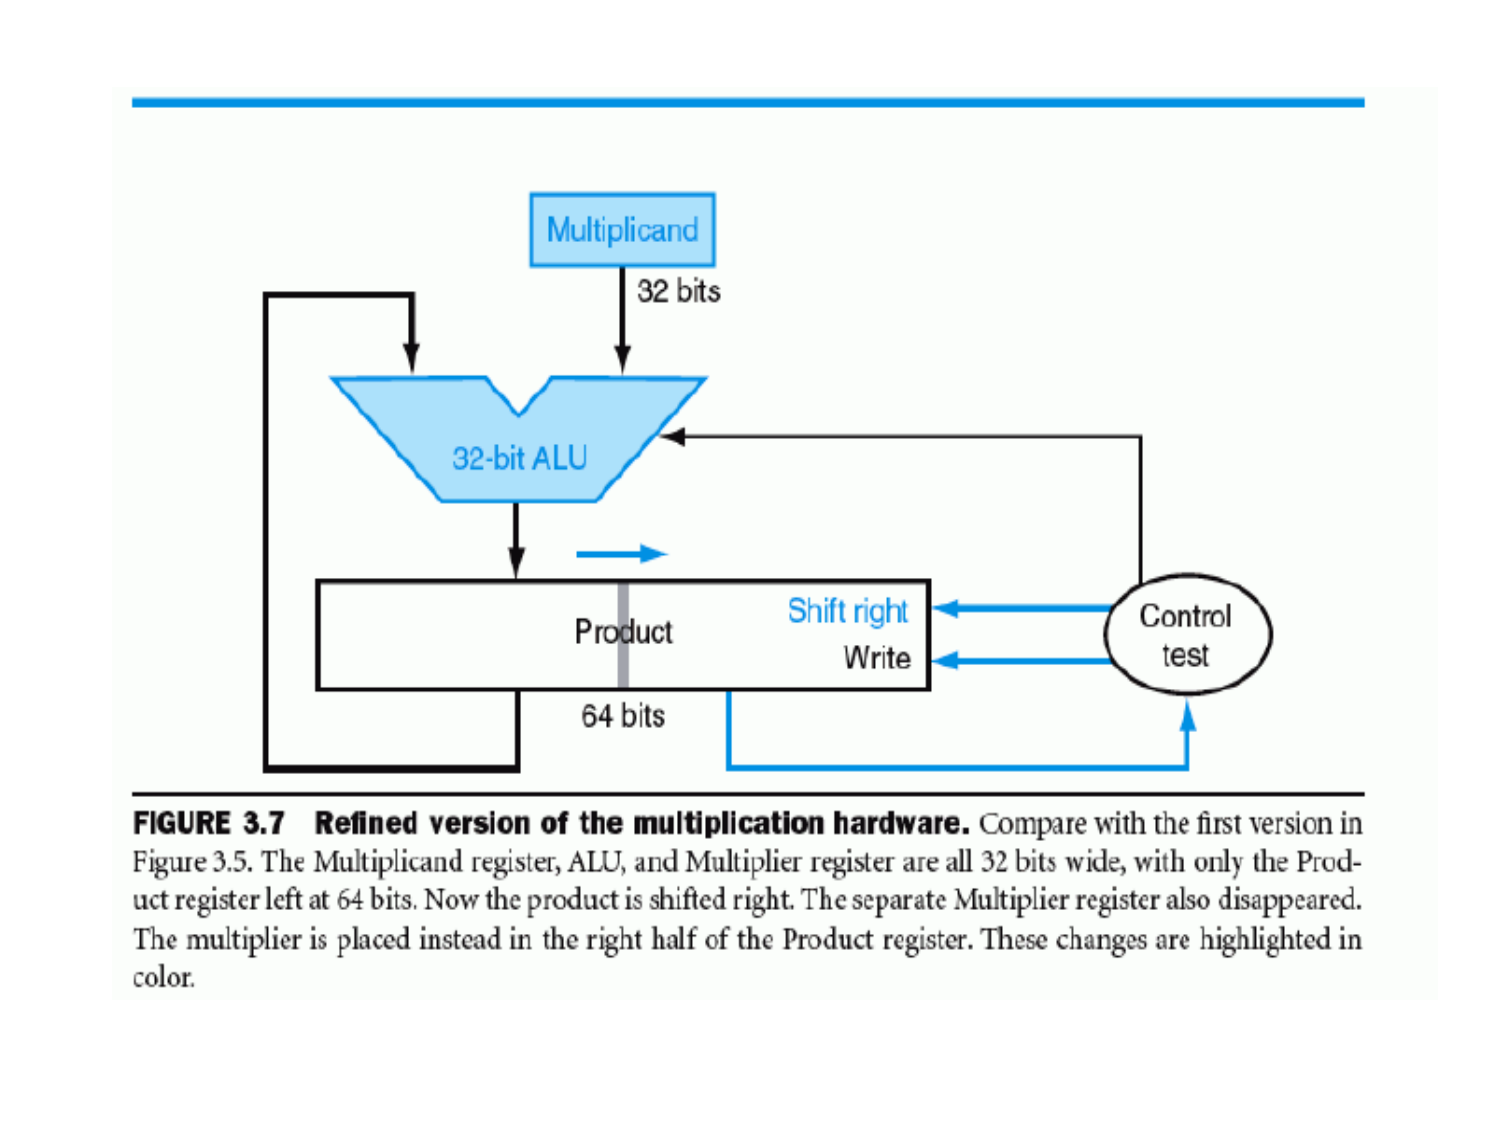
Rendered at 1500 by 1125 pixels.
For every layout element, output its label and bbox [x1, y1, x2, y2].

picture [112, 87, 1438, 1001]
